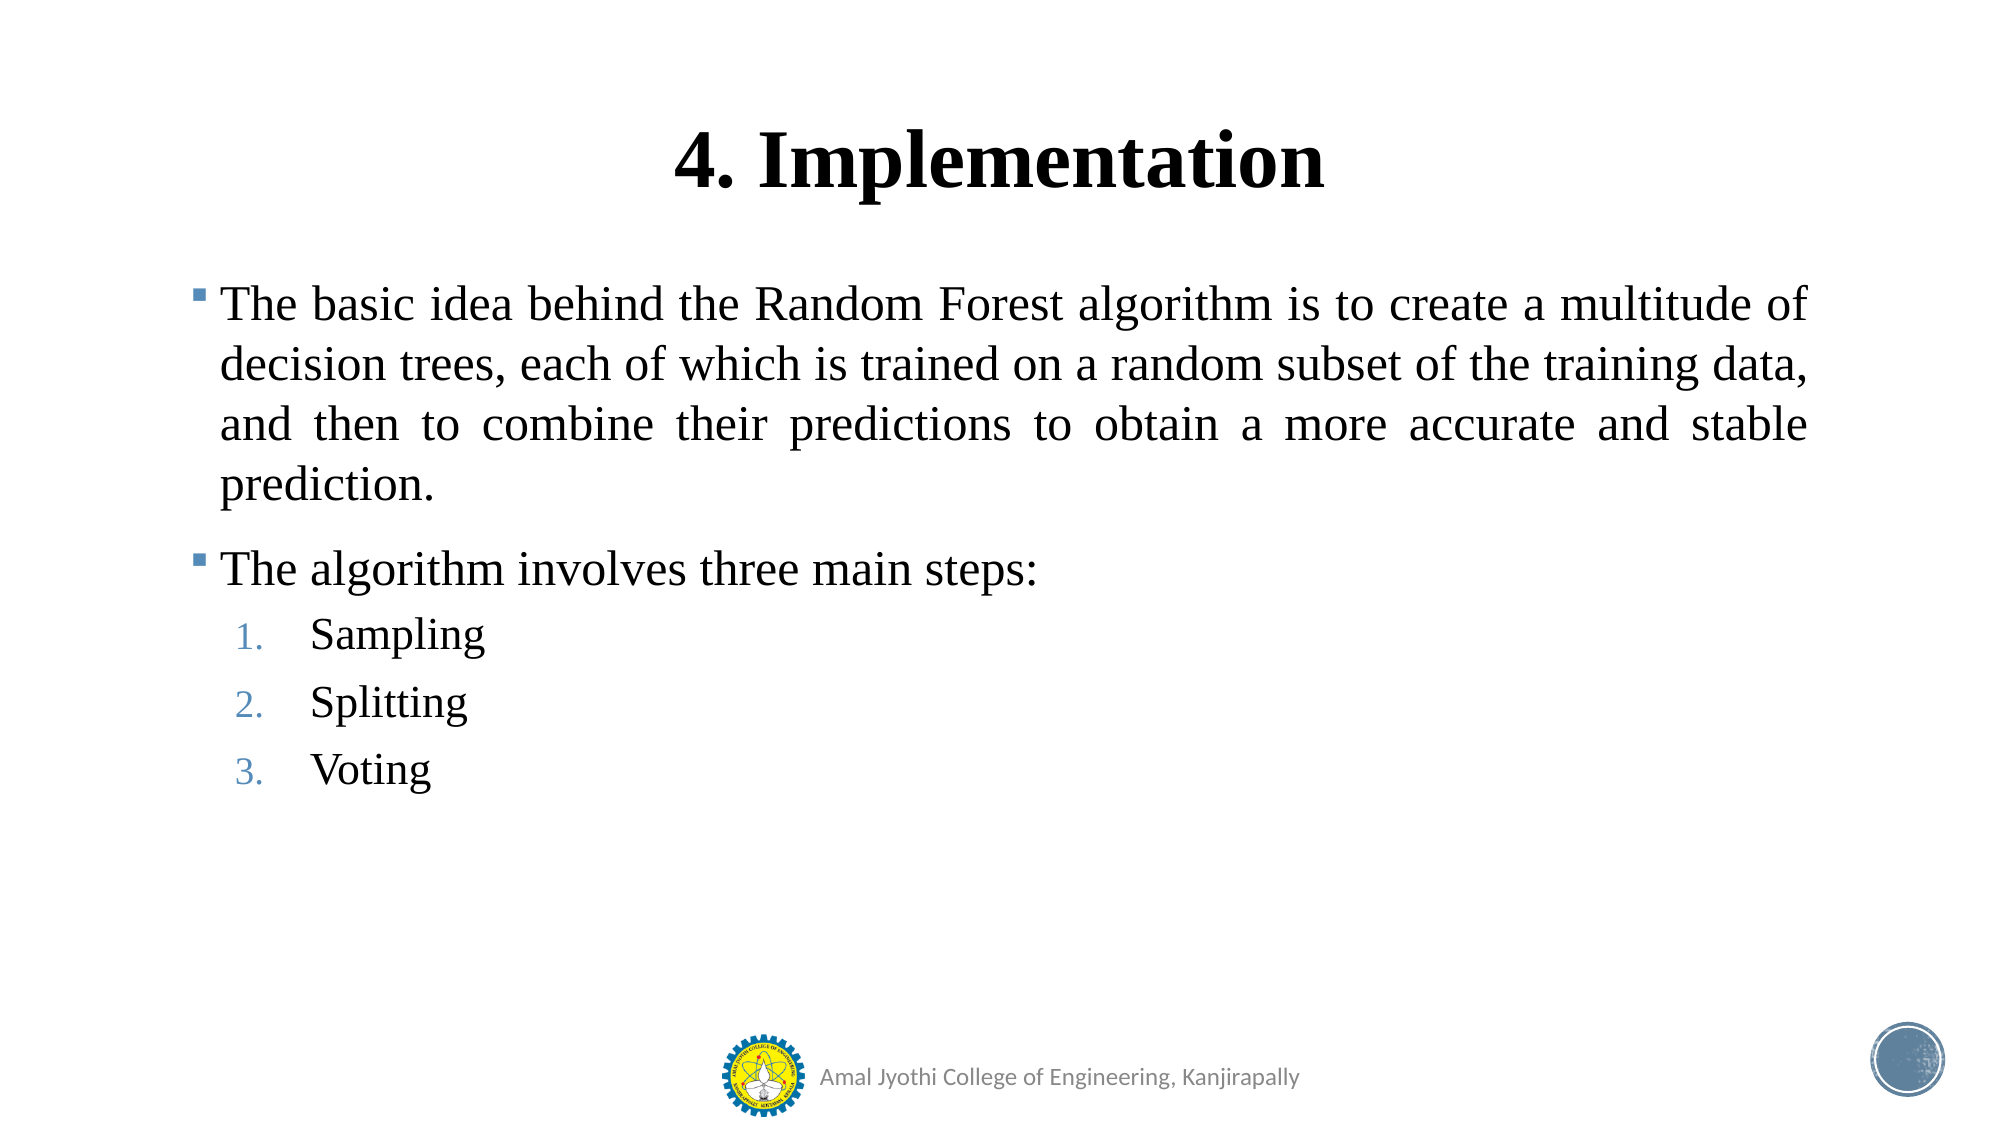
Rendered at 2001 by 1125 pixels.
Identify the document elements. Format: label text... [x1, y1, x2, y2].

title 4. Implementation [175, 79, 1826, 243]
picture [722, 1034, 761, 1073]
text_box Amal Jyothi College of Engineering, Kanjirapally [806, 1045, 1398, 1106]
list The basic idea behind the Random Forest algorithm is to create a multitude of decision trees, each of which is trained on a random subset of the training data, and then to combine their predictions to obtain a more accurate and stable prediction. The algorithm involves three main steps: Sampling Splitting Voting [174, 263, 1825, 1024]
picture [767, 1034, 805, 1062]
picture [722, 1079, 753, 1117]
picture [775, 1089, 805, 1117]
picture [731, 1043, 796, 1109]
